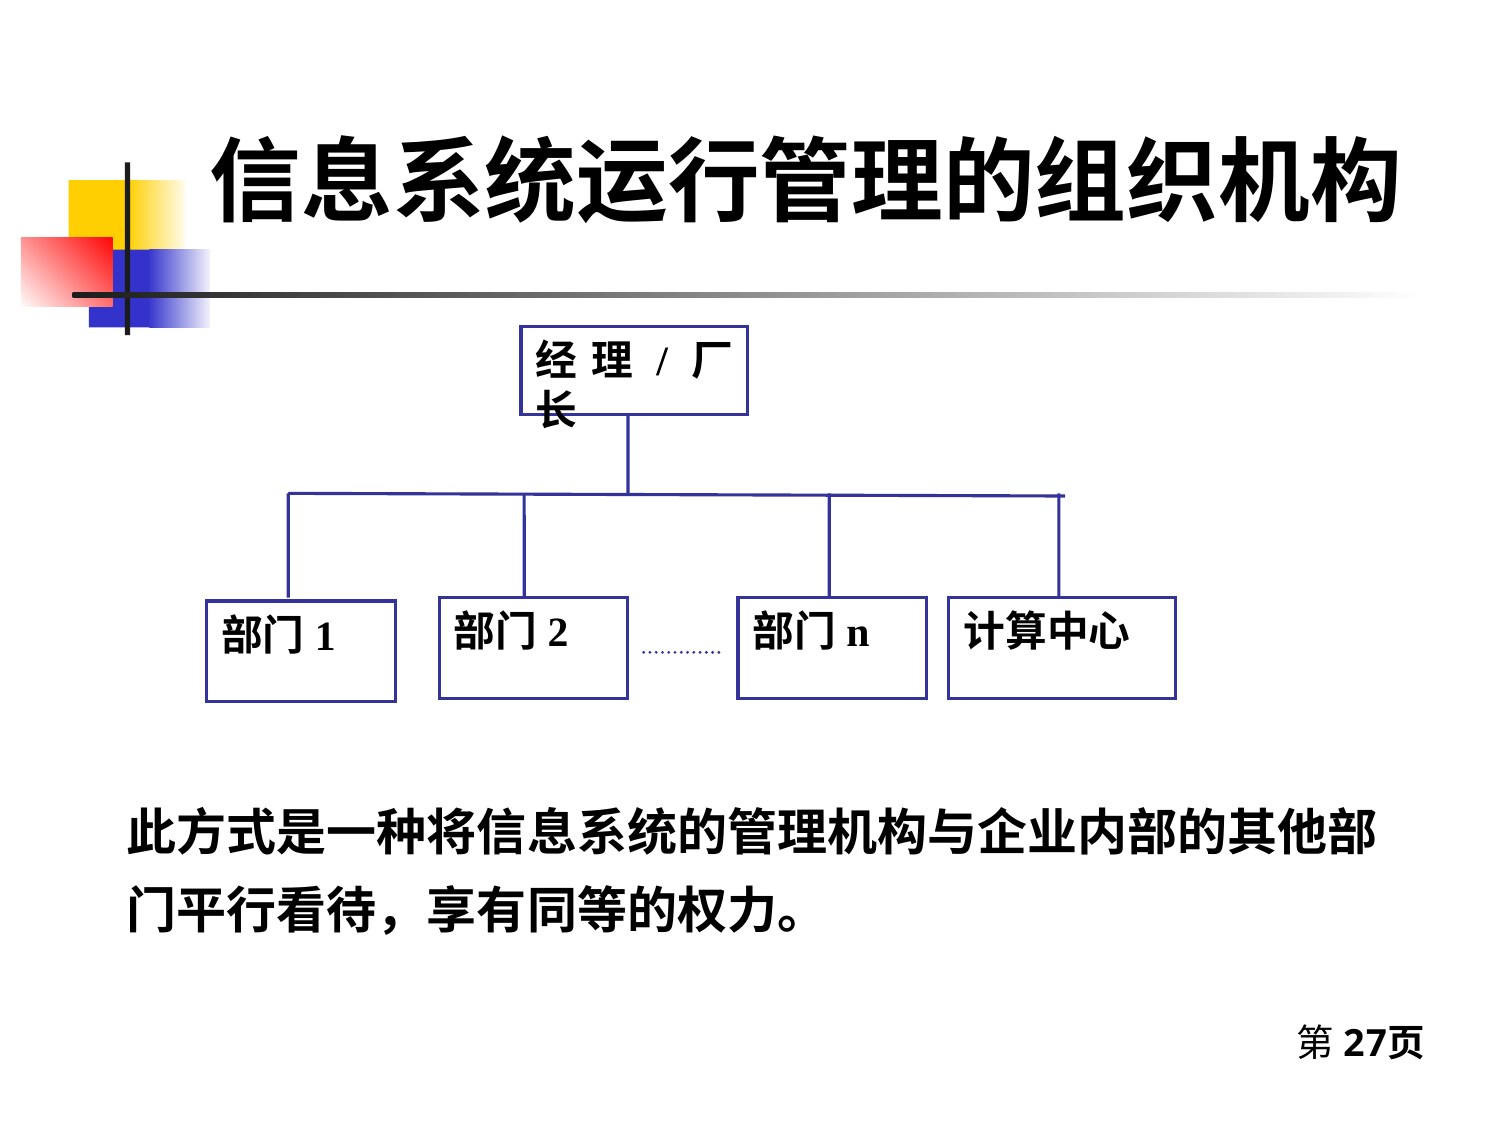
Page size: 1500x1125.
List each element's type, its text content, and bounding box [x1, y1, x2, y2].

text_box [206, 326, 1176, 703]
text_box [0, 196, 1500, 257]
title 信息系统运行管理的组织机构 [194, 112, 1463, 241]
text_box 此方式是一种将信息系统的管理机构与企业内部的其他部门平行看待，享有同等的权力。 [112, 774, 1412, 946]
